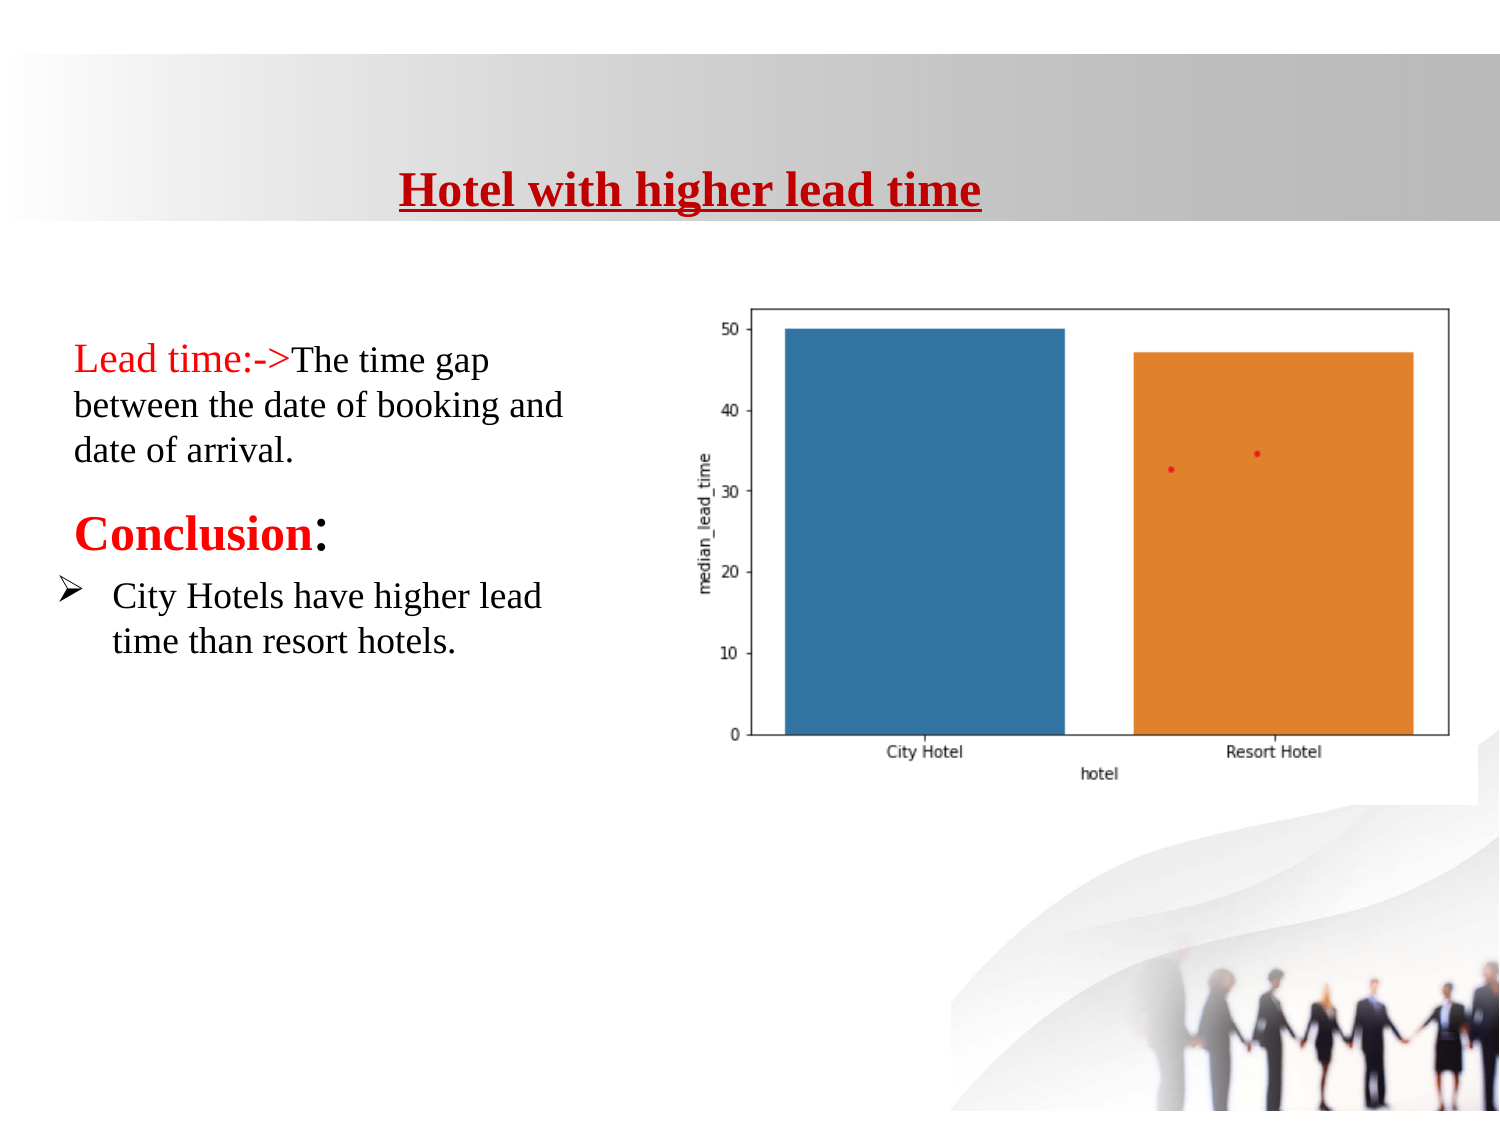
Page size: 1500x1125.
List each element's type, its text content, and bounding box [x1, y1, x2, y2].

text_box Lead time:->The time gap between the date of booking and date of arrival. Conclusion: City Hotels have higher lead time than resort hotels. [41, 322, 620, 976]
picture [679, 293, 1499, 1111]
text_box Hotel with higher lead time [383, 148, 1365, 359]
